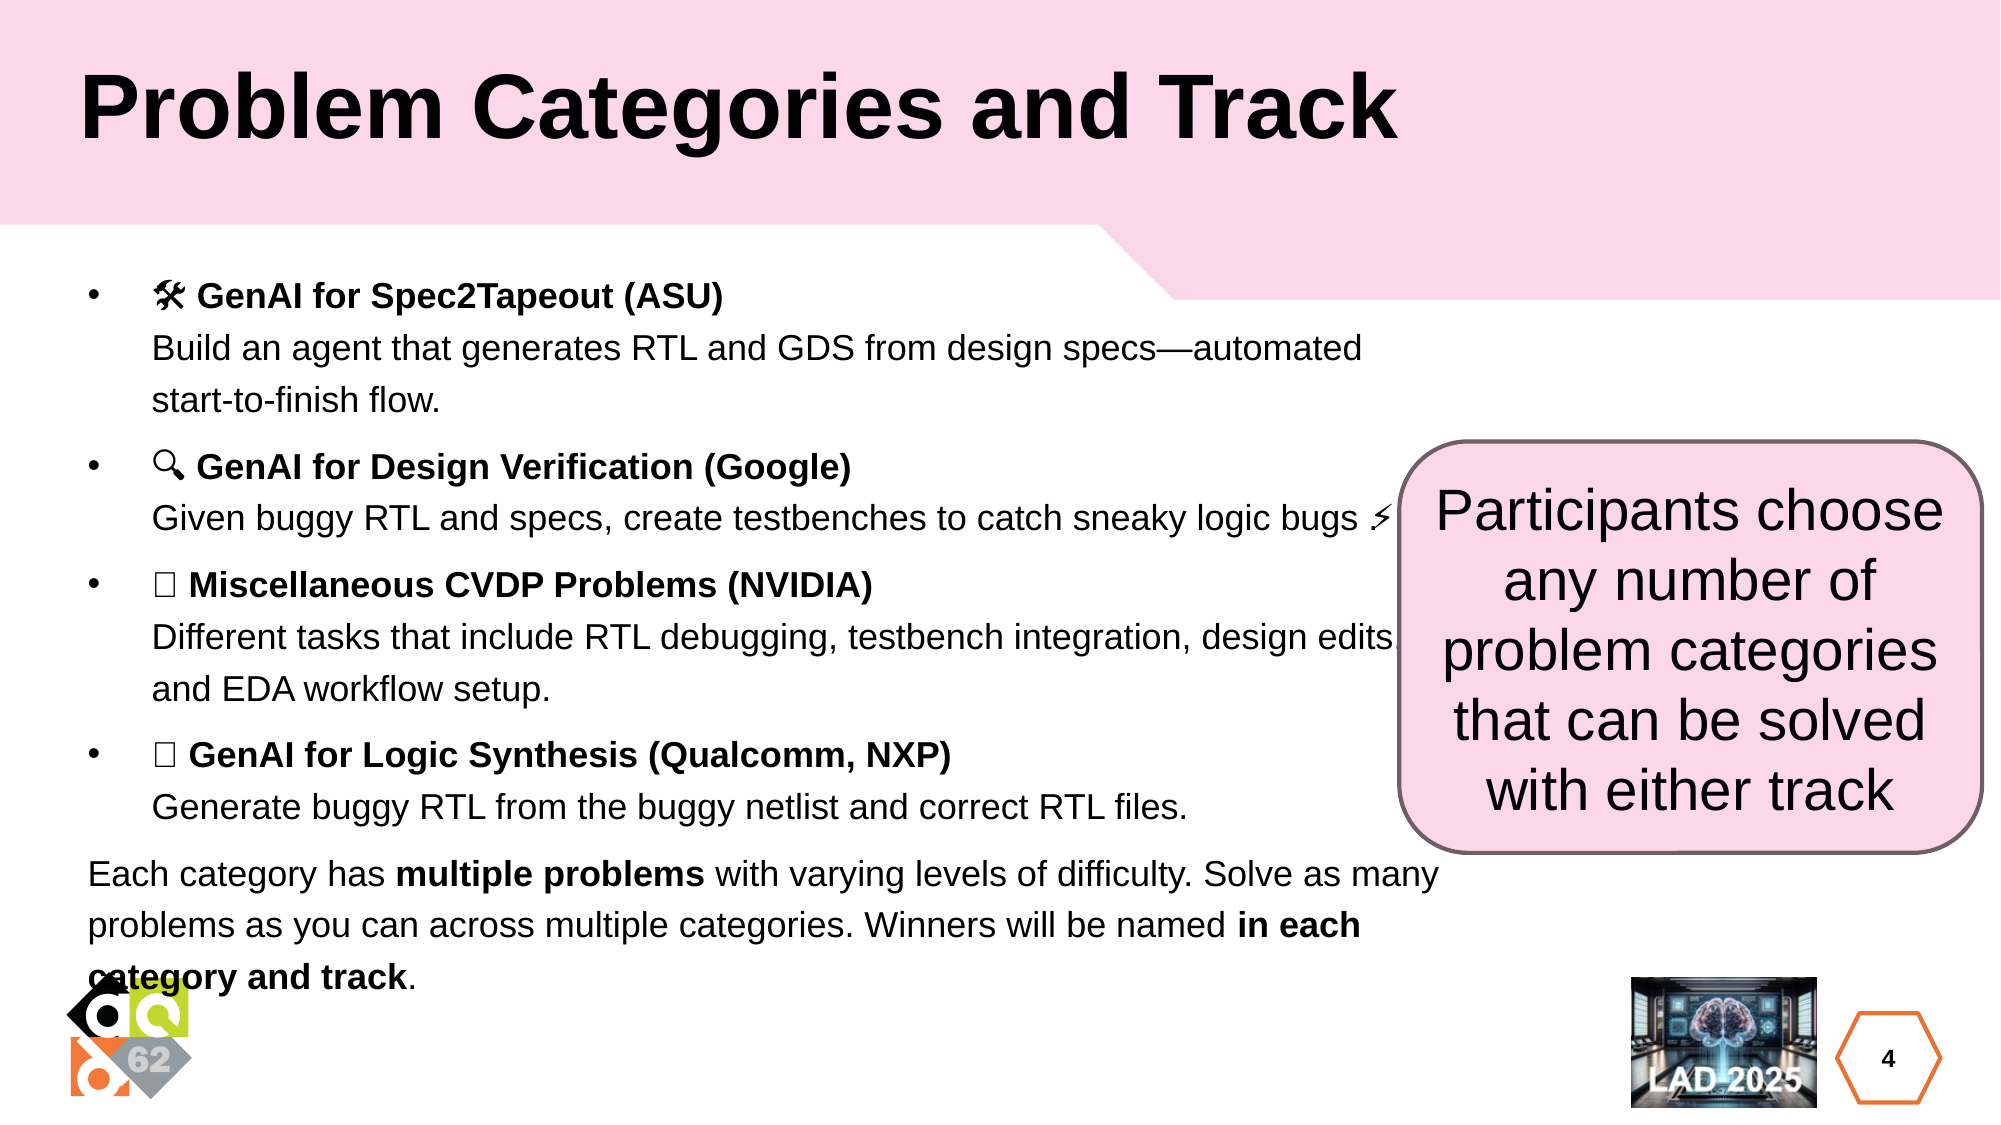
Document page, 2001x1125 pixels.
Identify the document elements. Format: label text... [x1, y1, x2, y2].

picture [0, 0, 2001, 300]
picture [1631, 977, 1817, 1108]
list 🛠️ GenAI for Spec2Tapeout (ASU) Build an agent that generates RTL and GDS from design specs—automated start-to-finish flow. 🔍 GenAI for Design Verification (Google) Given buggy RTL and specs, create testbenches to catch sneaky logic bugs 🐞⚡. 🌀 Miscellaneous CVDP Problems (NVIDIA) Different tasks that include RTL debugging, testbench integration, design edits, and EDA workflow setup. 🔧 GenAI for Logic Synthesis (Qualcomm, NXP) Generate buggy RTL from the buggy netlist and correct RTL files. Each category has multiple problems with varying levels of difficulty. Solve as many problems as you can across multiple categories. Winners will be named in each category and track. [59, 256, 1470, 1014]
picture [41, 948, 218, 1125]
slide_number 4 [1835, 1011, 1943, 1105]
text_box Participants choose any number of problem categories that can be solved with either track [1397, 439, 1985, 855]
title Problem Categories and Track [64, 0, 1941, 218]
